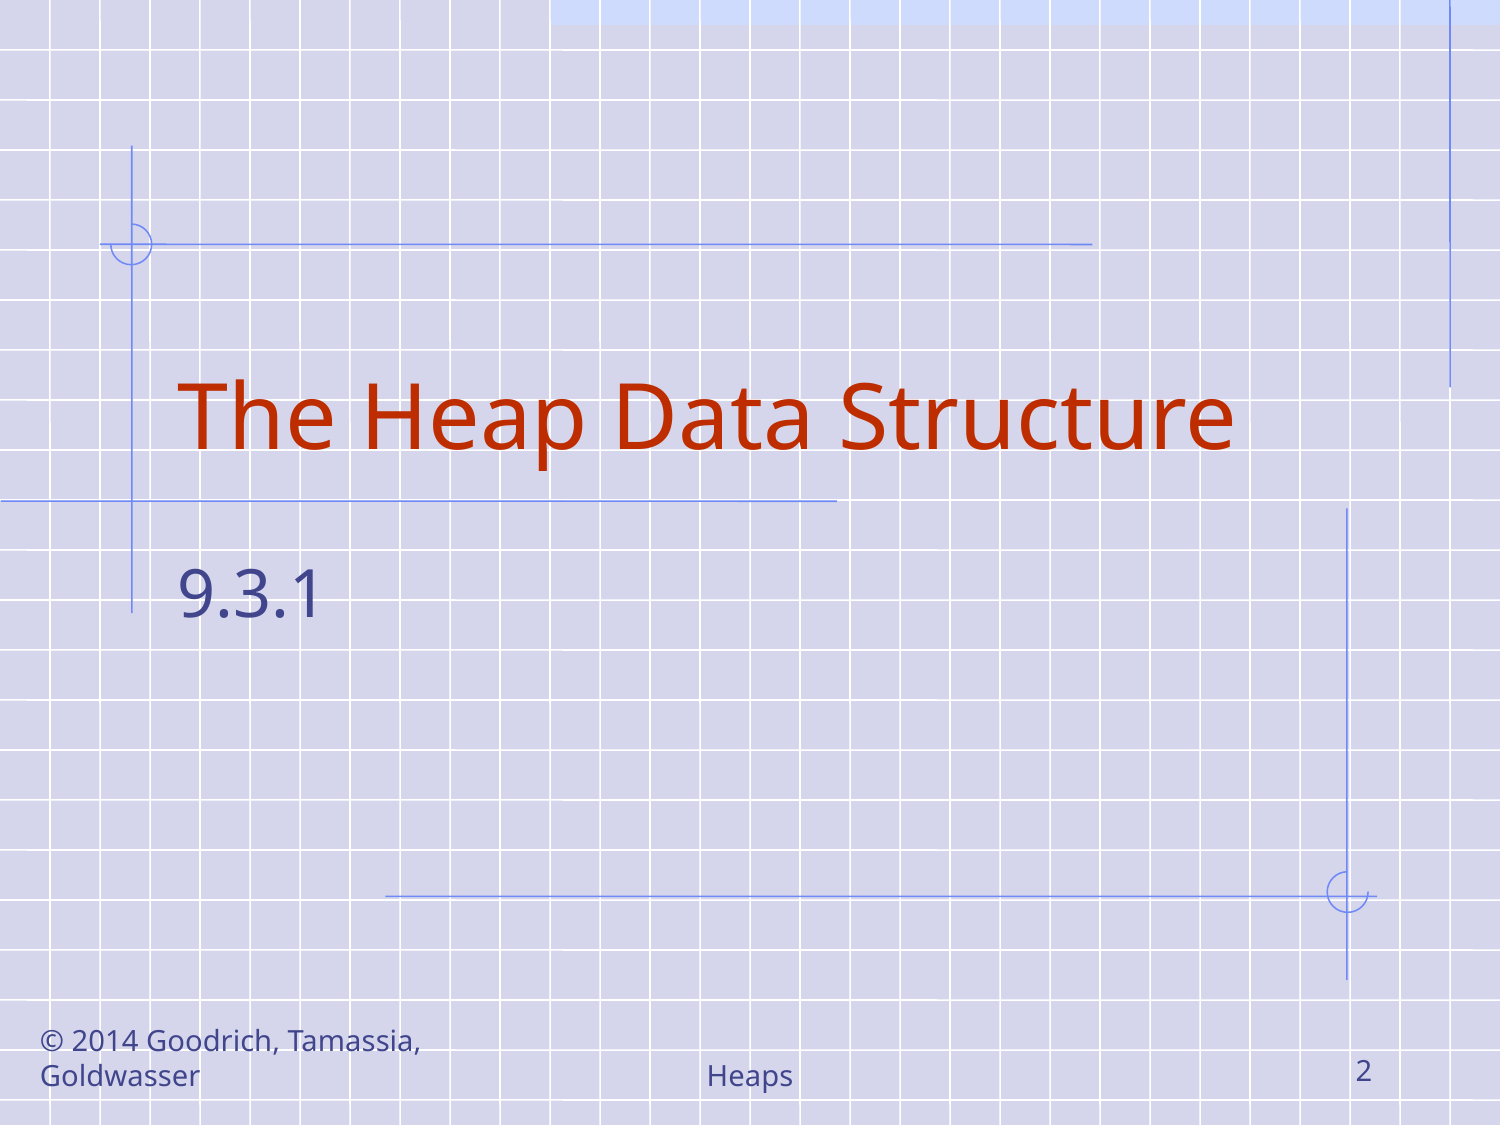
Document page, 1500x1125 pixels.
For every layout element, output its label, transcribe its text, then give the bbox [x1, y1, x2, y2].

subtitle 9.3.1 [162, 542, 1213, 831]
slide_number © 2014 Goodrich, Tamassia, Goldwasser [24, 1024, 512, 1101]
slide_number 2 [1074, 1024, 1388, 1101]
footer Heaps [512, 1024, 988, 1101]
title The Heap Data Structure [162, 287, 1438, 475]
